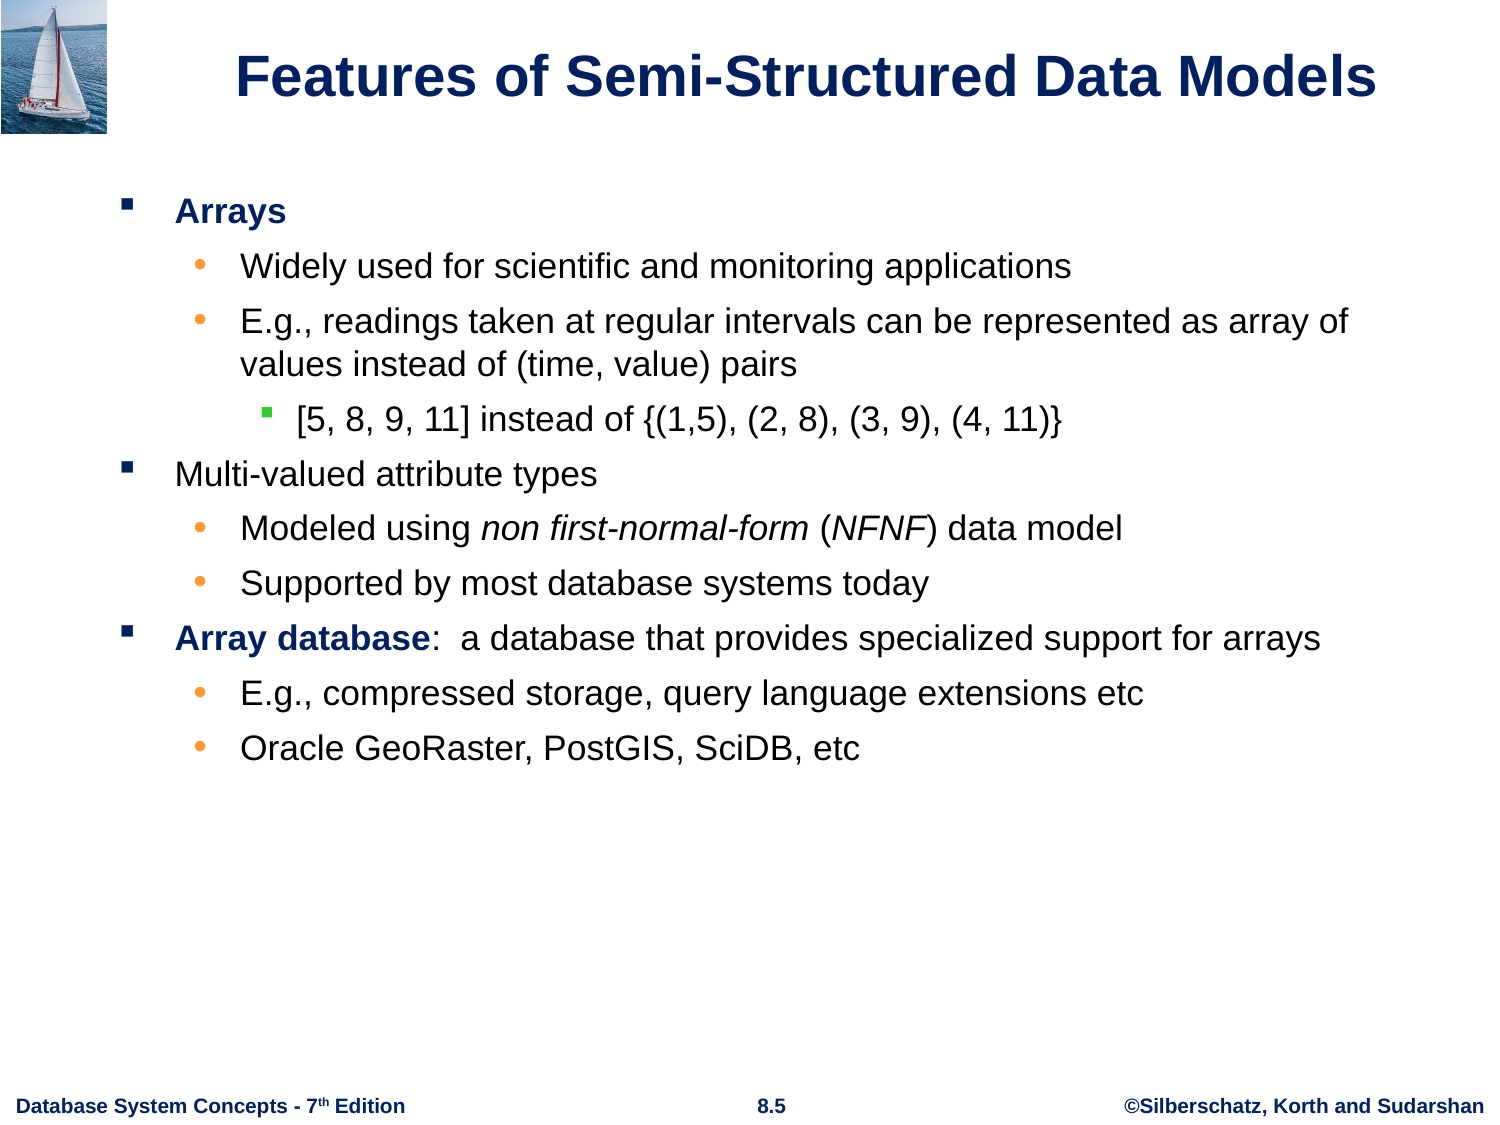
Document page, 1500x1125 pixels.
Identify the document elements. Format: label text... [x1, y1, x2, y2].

picture [1, 0, 107, 134]
title Features of Semi-Structured Data Models [125, 17, 1489, 117]
list Arrays Widely used for scientific and monitoring applications E.g., readings taken at regular intervals can be represented as array of values instead of (time, value) pairs [5, 8, 9, 11] instead of {(1,5), (2, 8), (3, 9), (4, 11)} Multi-valued attribute types Modeled using non first-normal-form (NFNF) data model Supported by most database systems today Array database: a database that provides specialized support for arrays E.g., compressed storage, query language extensions etc Oracle GeoRaster, PostGIS, SciDB, etc [103, 180, 1451, 842]
